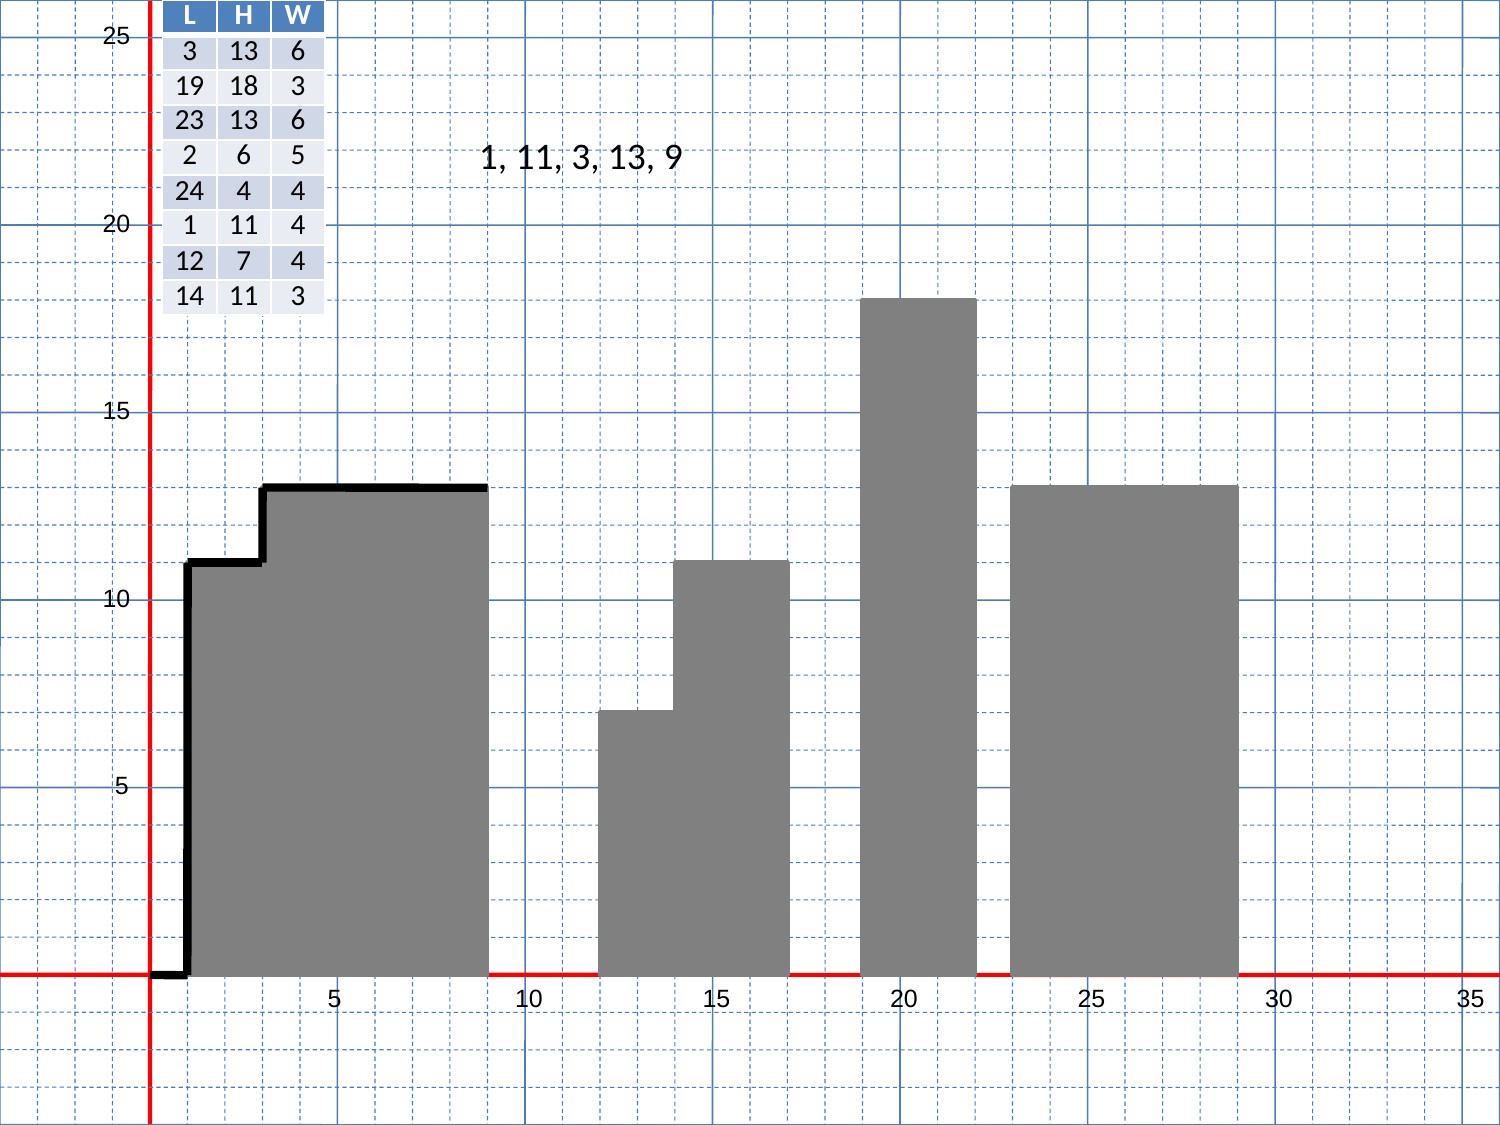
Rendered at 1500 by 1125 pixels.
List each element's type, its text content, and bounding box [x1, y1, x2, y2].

table_cell 11 [227, 527, 296, 531]
table_cell 11 [0, 771, 390, 775]
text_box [0, 0, 1500, 1125]
table_cell 11 [152, 977, 183, 981]
table_cell 11 [265, 489, 483, 493]
table_cell 11 [190, 564, 258, 568]
